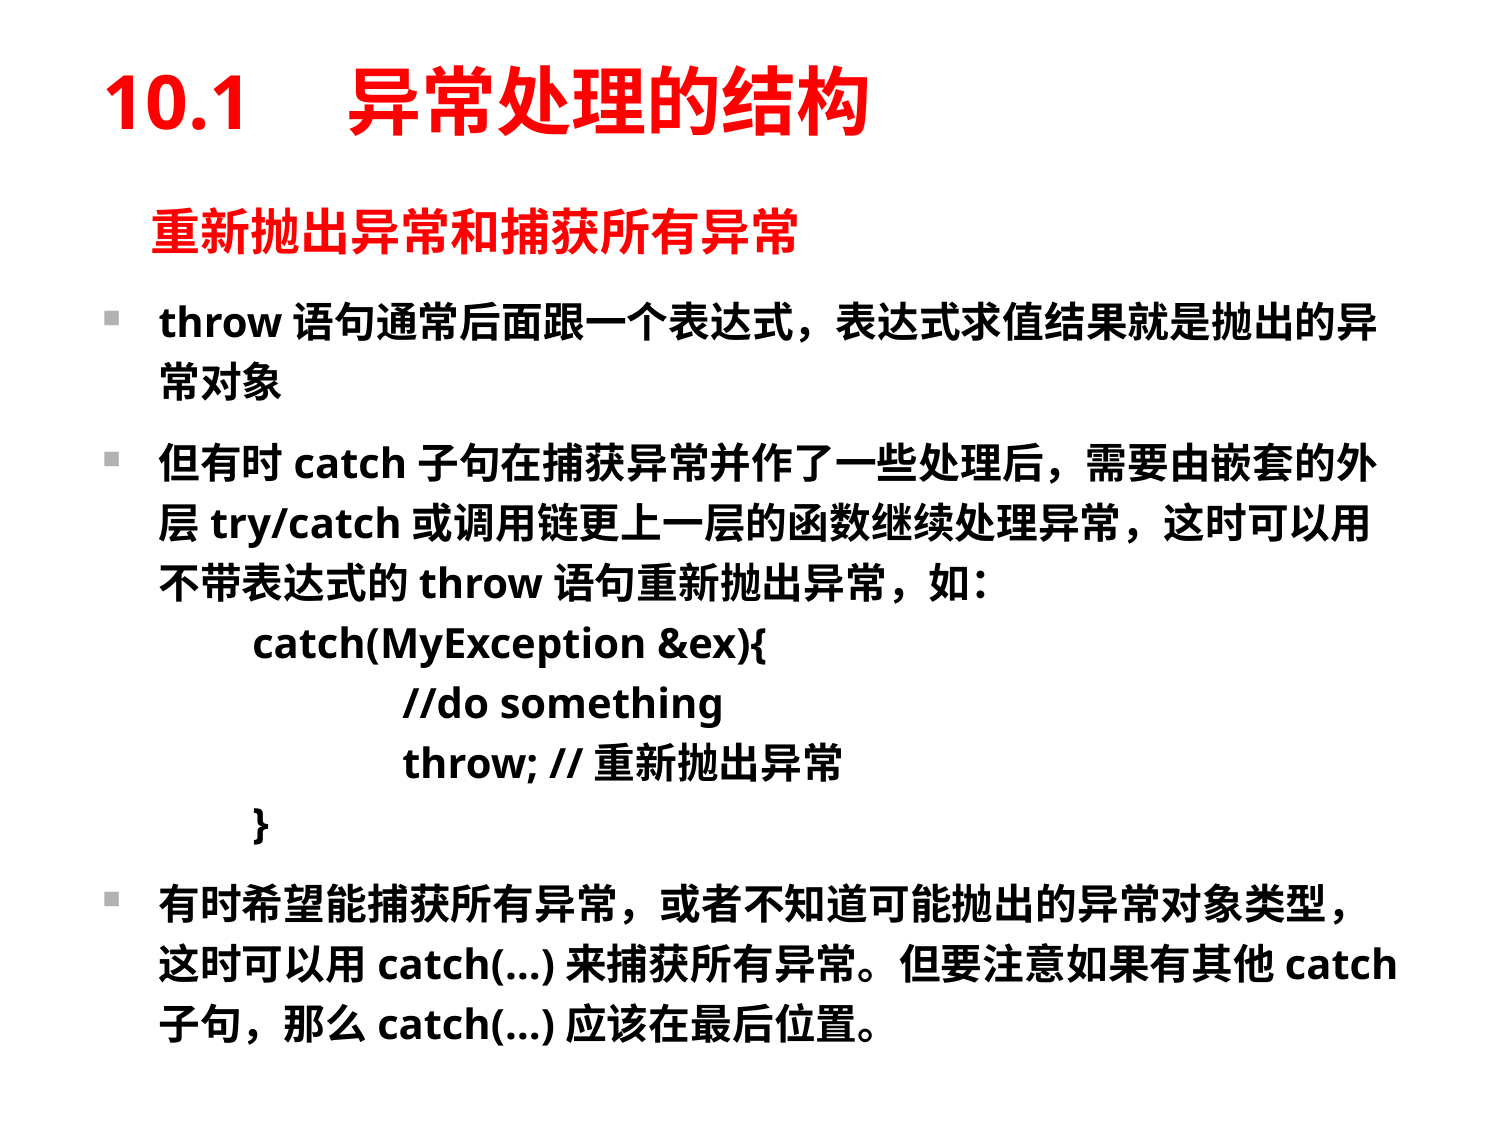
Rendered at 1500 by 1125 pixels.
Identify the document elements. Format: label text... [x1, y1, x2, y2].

text_box 重新抛出异常和捕获所有异常 [135, 190, 1295, 268]
text_box throw语句通常后面跟一个表达式，表达式求值结果就是抛出的异常对象 但有时catch子句在捕获异常并作了一些处理后，需要由嵌套的外层try/catch或调用链更上一层的函数继续处理异常，这时可以用不带表达式的throw语句重新抛出异常，如： catch(MyException &ex){ //do something throw; //重新抛出异常 } 有时希望能捕获所有异常，或者不知道可能抛出的异常对象类型，这时可以用catch(…)来捕获所有异常。但要注意如果有其他catch子句，那么catch(…)应该在最后位置。 [87, 278, 1424, 1056]
title 10.1 异常处理的结构 [87, 31, 1363, 169]
